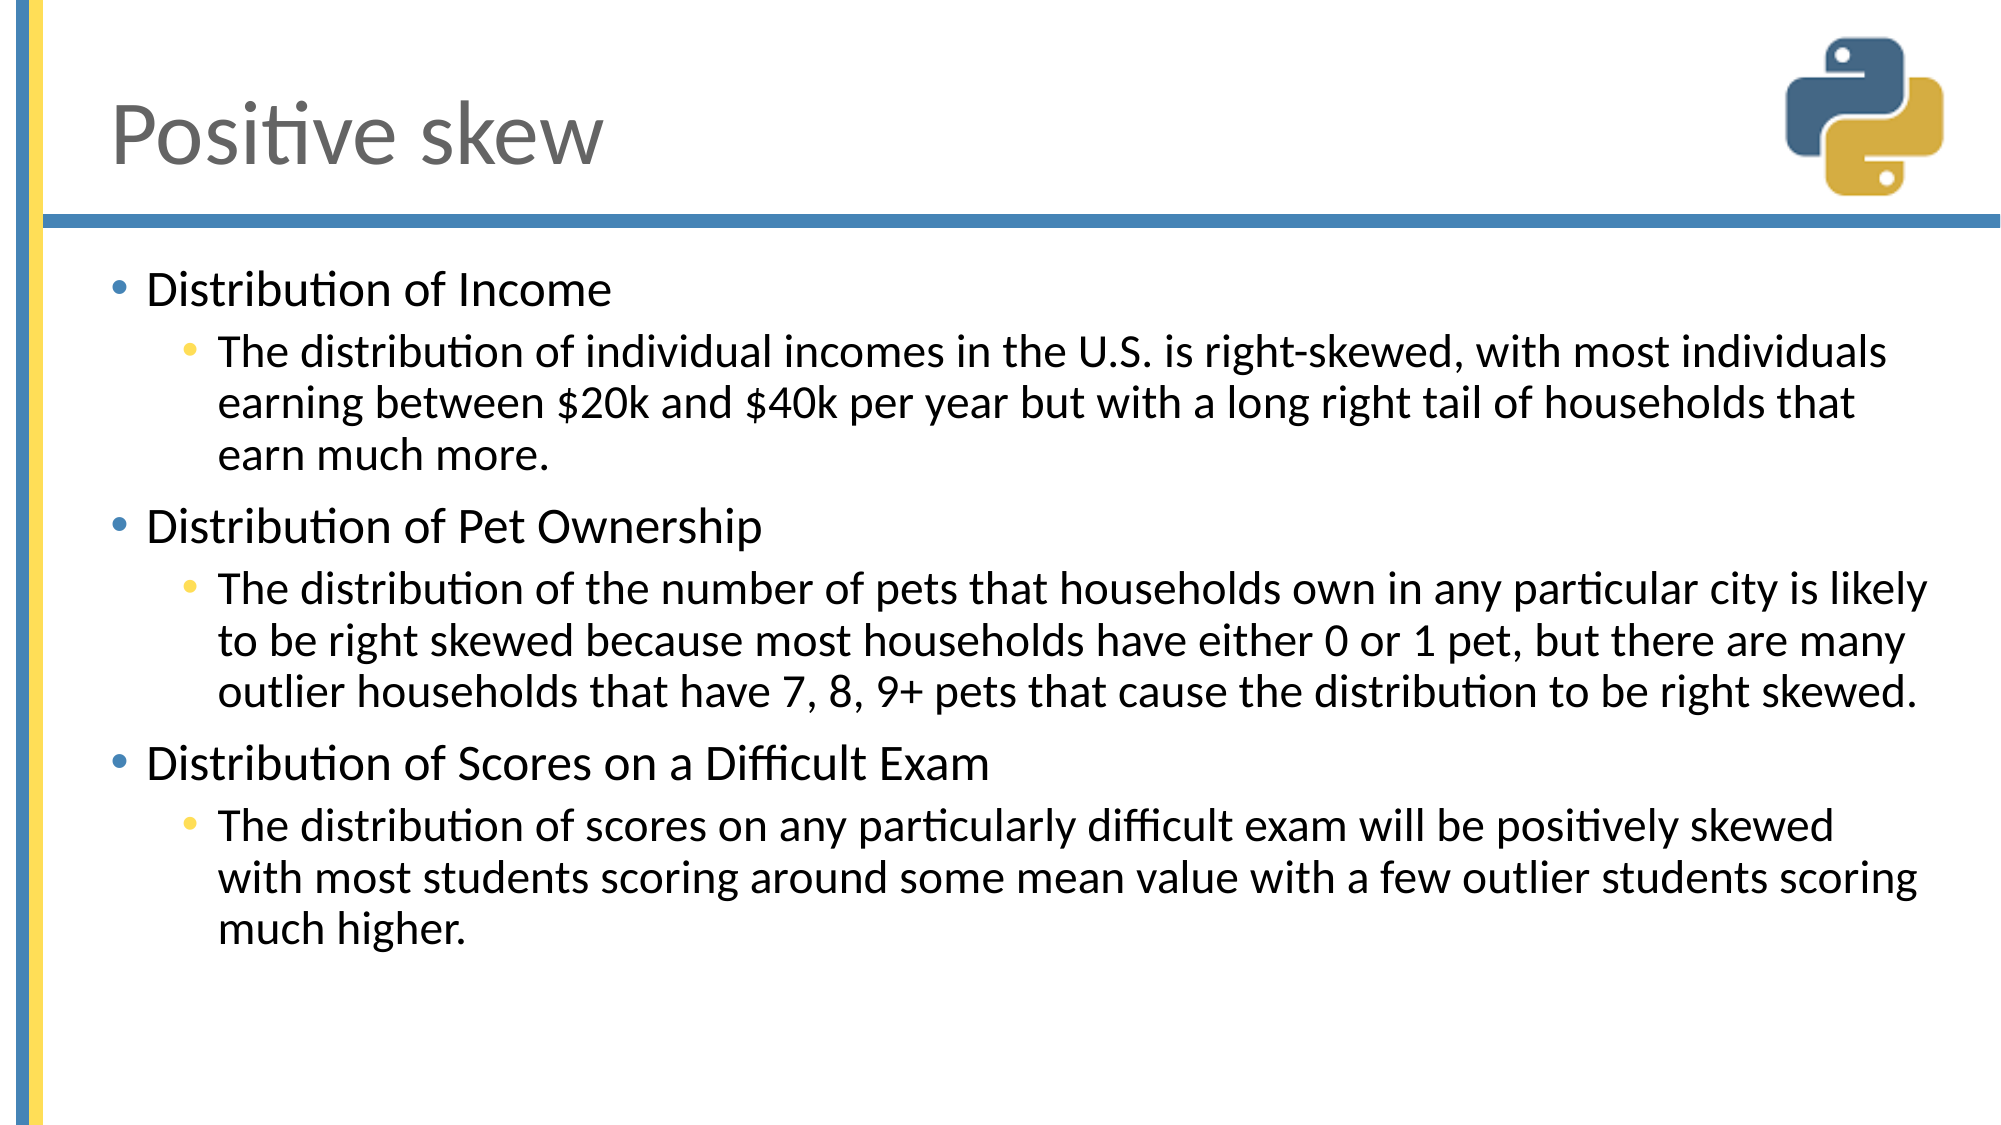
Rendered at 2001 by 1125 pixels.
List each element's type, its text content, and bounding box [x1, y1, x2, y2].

title Positive skew [95, 59, 1863, 211]
list Distribution of Income The distribution of individual incomes in the U.S. is right-skewed, with most individuals earning between $20k and $40k per year but with a long right tail of households that earn much more. Distribution of Pet Ownership The distribution of the number of pets that households own in any particular city is likely to be right skewed because most households have either 0 or 1 pet, but there are many outlier households that have 7, 8, 9+ pets that cause the distribution to be right skewed. Distribution of Scores on a Difficult Exam The distribution of scores on any particularly difficult exam will be positively skewed with most students scoring around some mean value with a few outlier students scoring much higher. [95, 254, 1948, 1014]
picture [1747, 18, 1987, 205]
